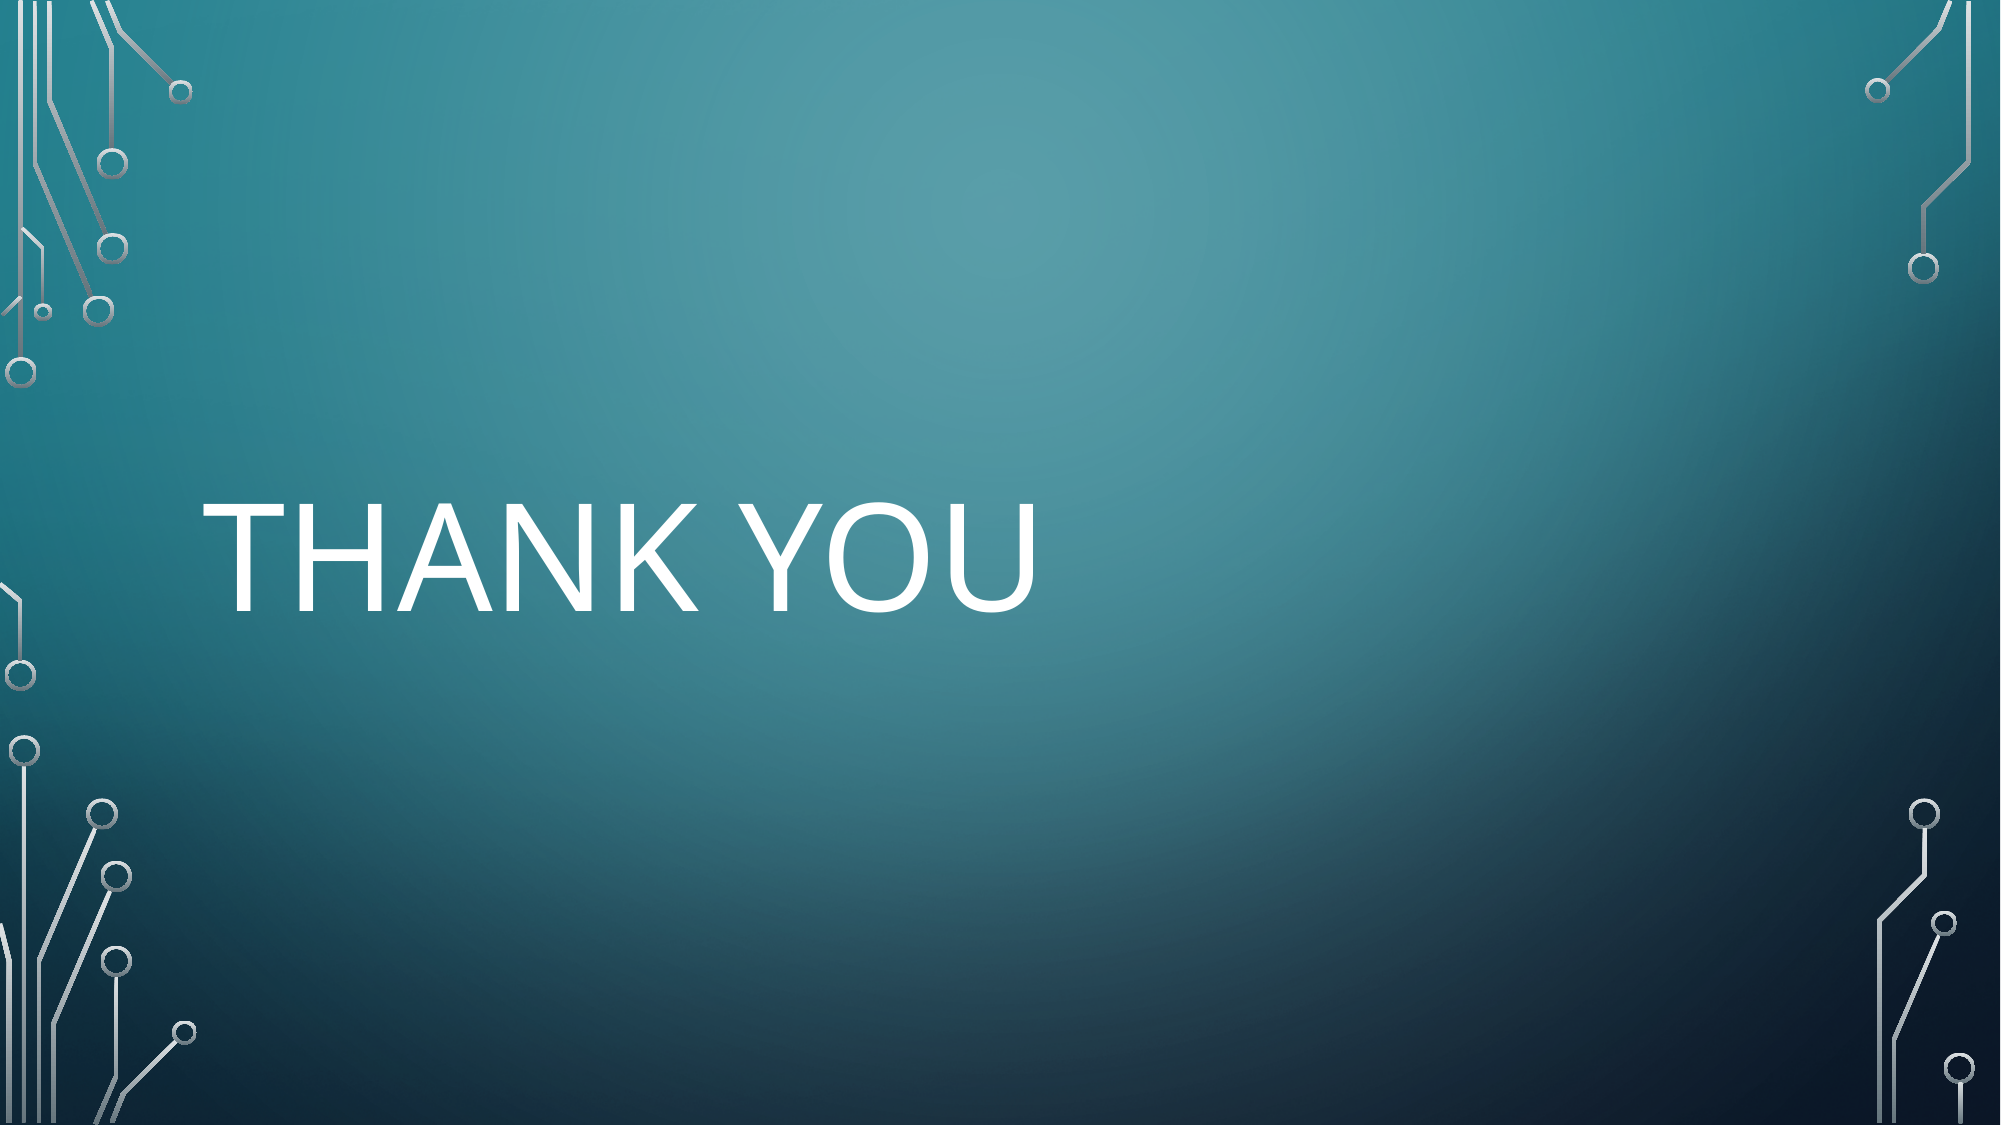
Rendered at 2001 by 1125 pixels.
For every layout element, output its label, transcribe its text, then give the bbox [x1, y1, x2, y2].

title Thank you [187, 281, 1813, 844]
